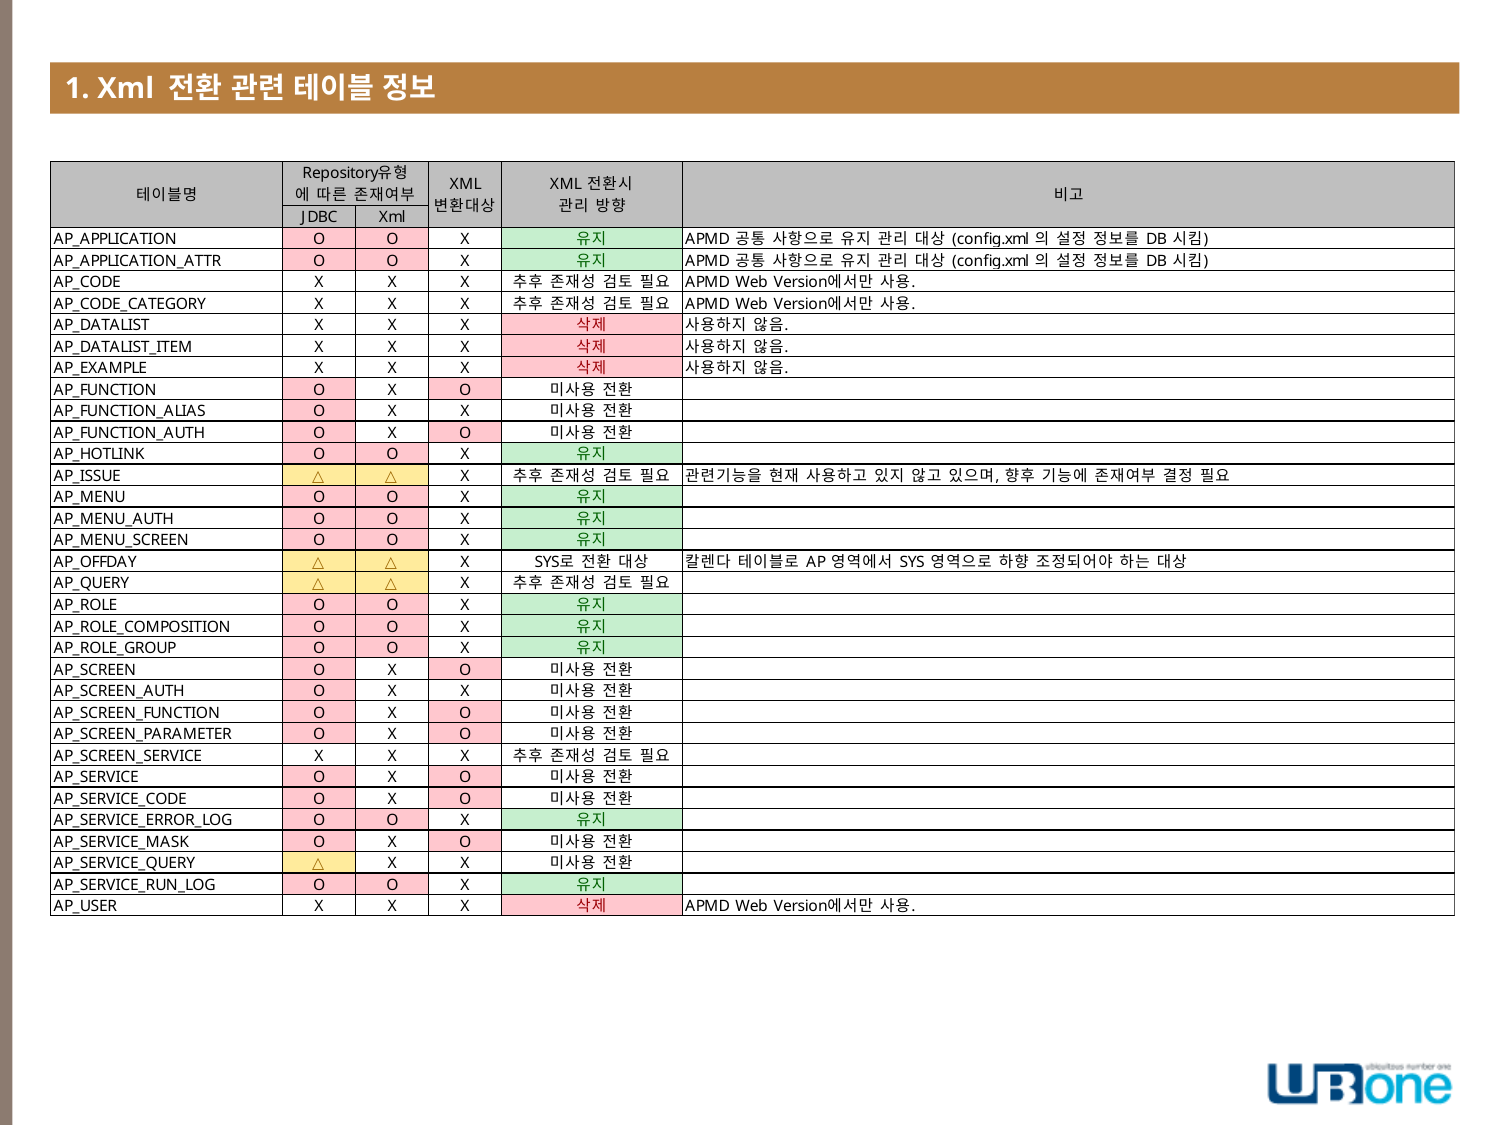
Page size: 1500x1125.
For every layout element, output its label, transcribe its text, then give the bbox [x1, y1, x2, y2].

picture [1246, 1056, 1459, 1113]
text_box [49, 160, 1457, 918]
list 1. Xml 전환 관련 테이블 정보 [50, 62, 1460, 114]
